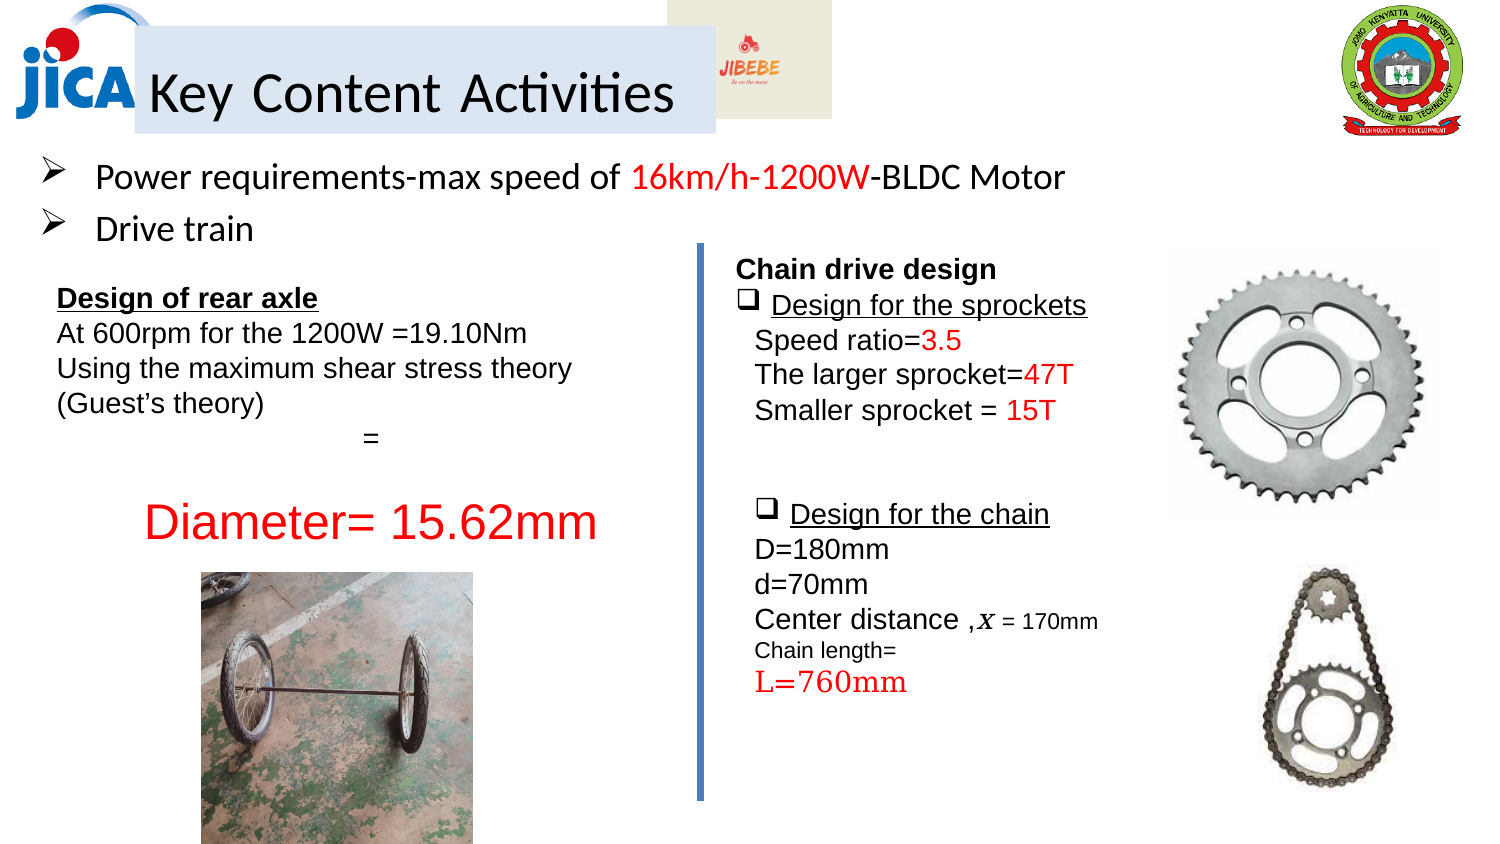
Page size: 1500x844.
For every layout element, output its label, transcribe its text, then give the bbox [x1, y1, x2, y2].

list Power requirements-max speed of 16km/h-1200W-BLDC Motor Drive train [24, 144, 1291, 272]
title Key Content Activities [134, 25, 716, 134]
picture [1164, 248, 1439, 523]
picture [201, 572, 474, 844]
picture [667, 0, 832, 119]
picture [1334, 4, 1471, 140]
picture [15, 2, 160, 119]
picture [1159, 564, 1500, 792]
